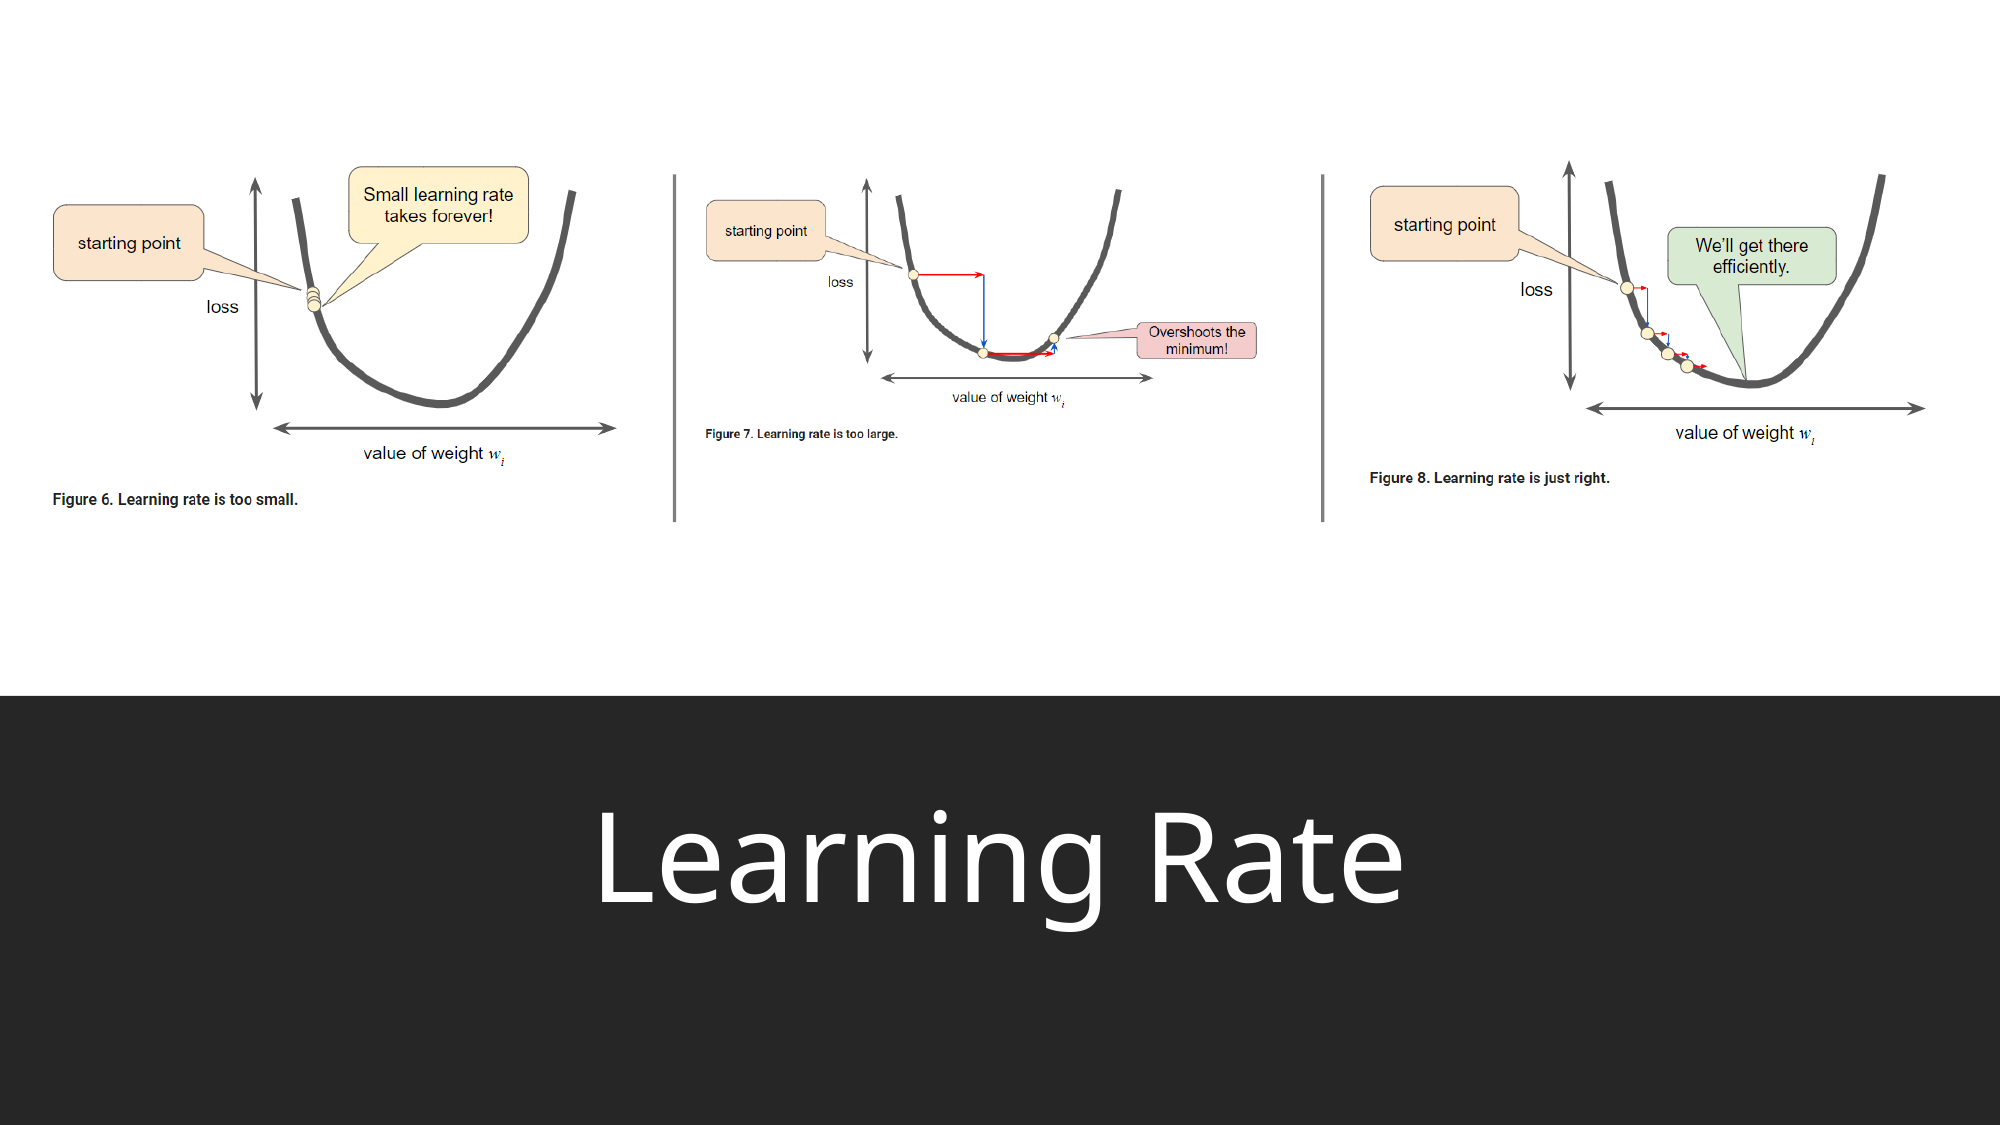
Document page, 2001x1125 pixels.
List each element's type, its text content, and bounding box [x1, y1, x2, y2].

picture [1348, 154, 1948, 542]
text_box [0, 695, 2000, 1125]
picture [700, 170, 1300, 527]
title Learning Rate [115, 738, 1882, 937]
picture [52, 154, 649, 542]
